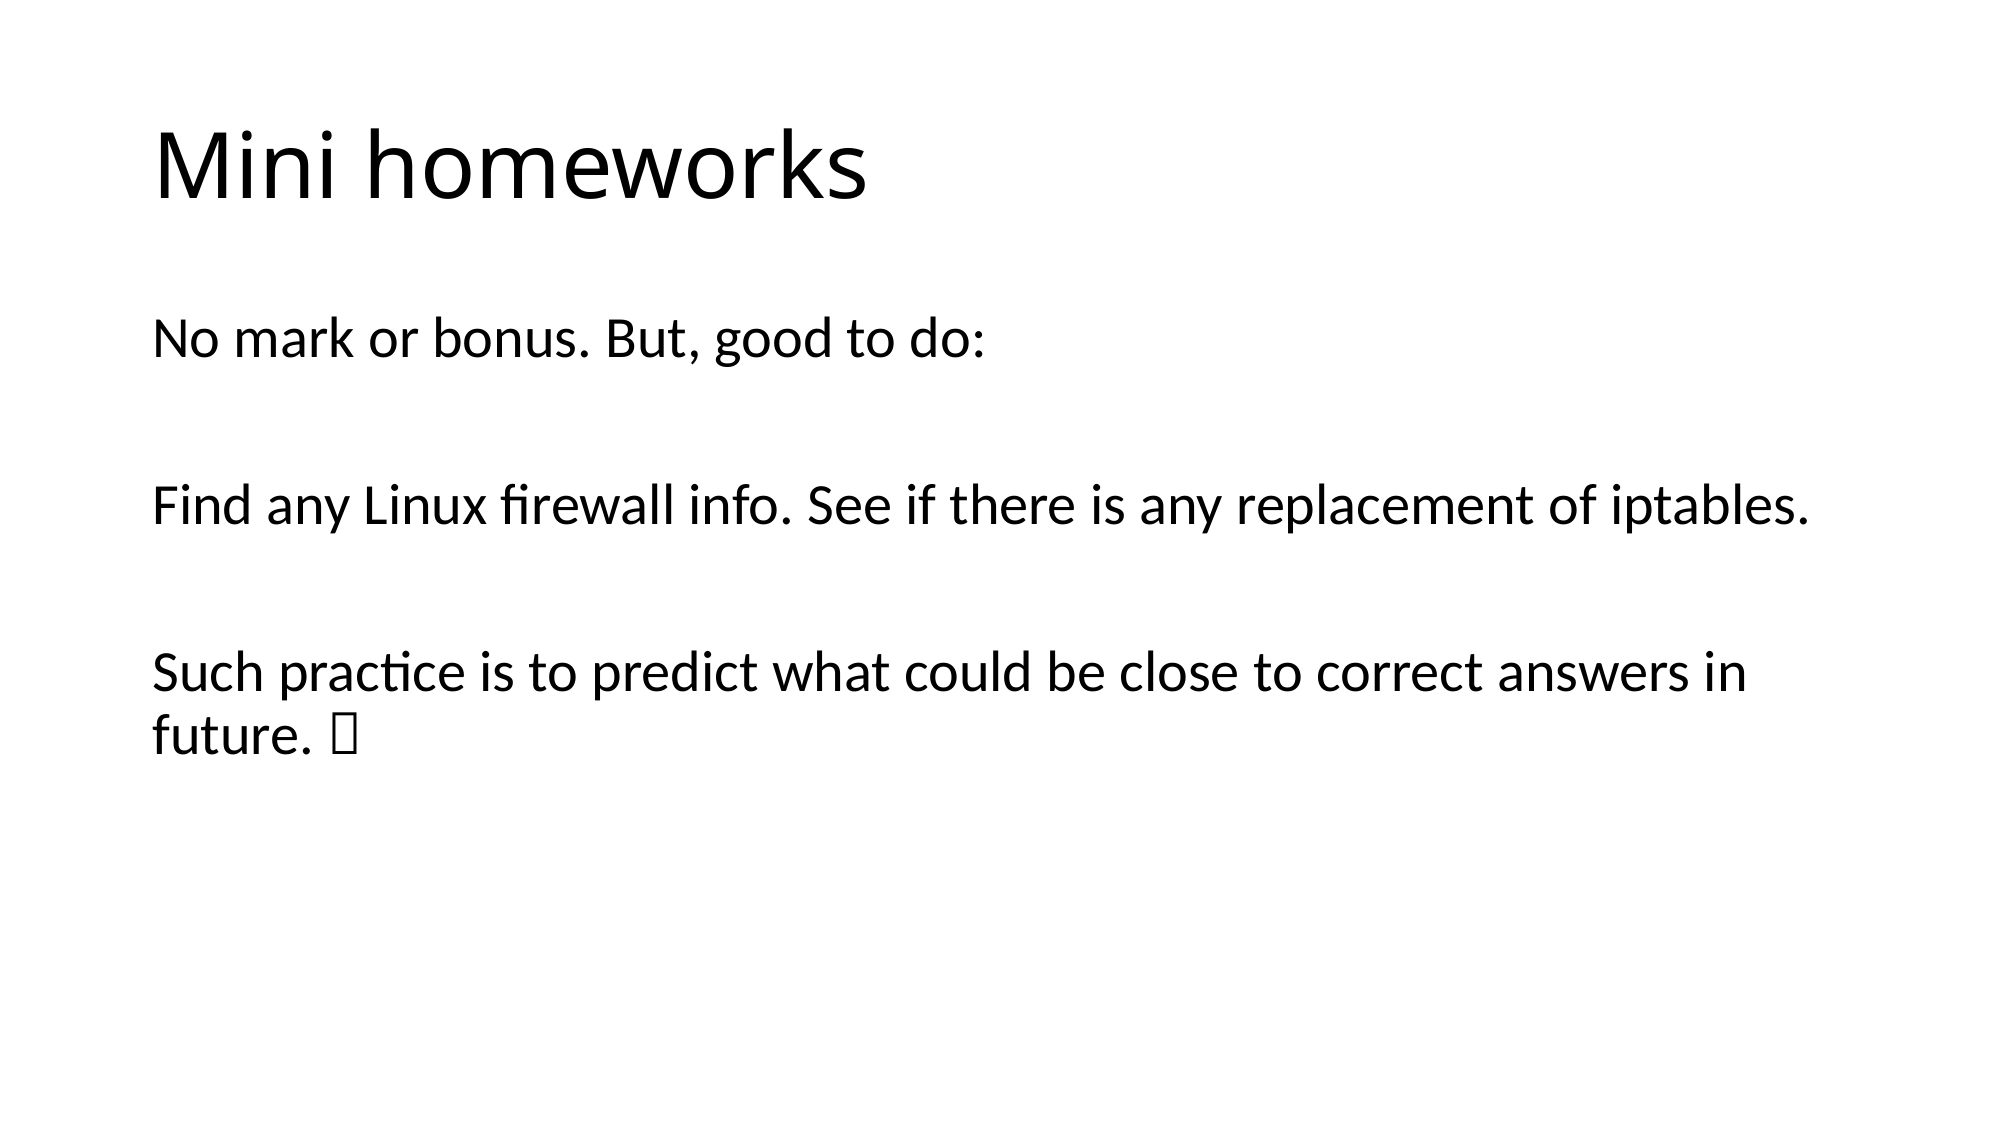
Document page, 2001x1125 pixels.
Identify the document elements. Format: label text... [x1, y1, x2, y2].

title Mini homeworks [137, 59, 1863, 278]
list No mark or bonus. But, good to do: Find any Linux firewall info. See if there is any replacement of iptables. Such practice is to predict what could be close to correct answers in future.  [137, 299, 1863, 1014]
